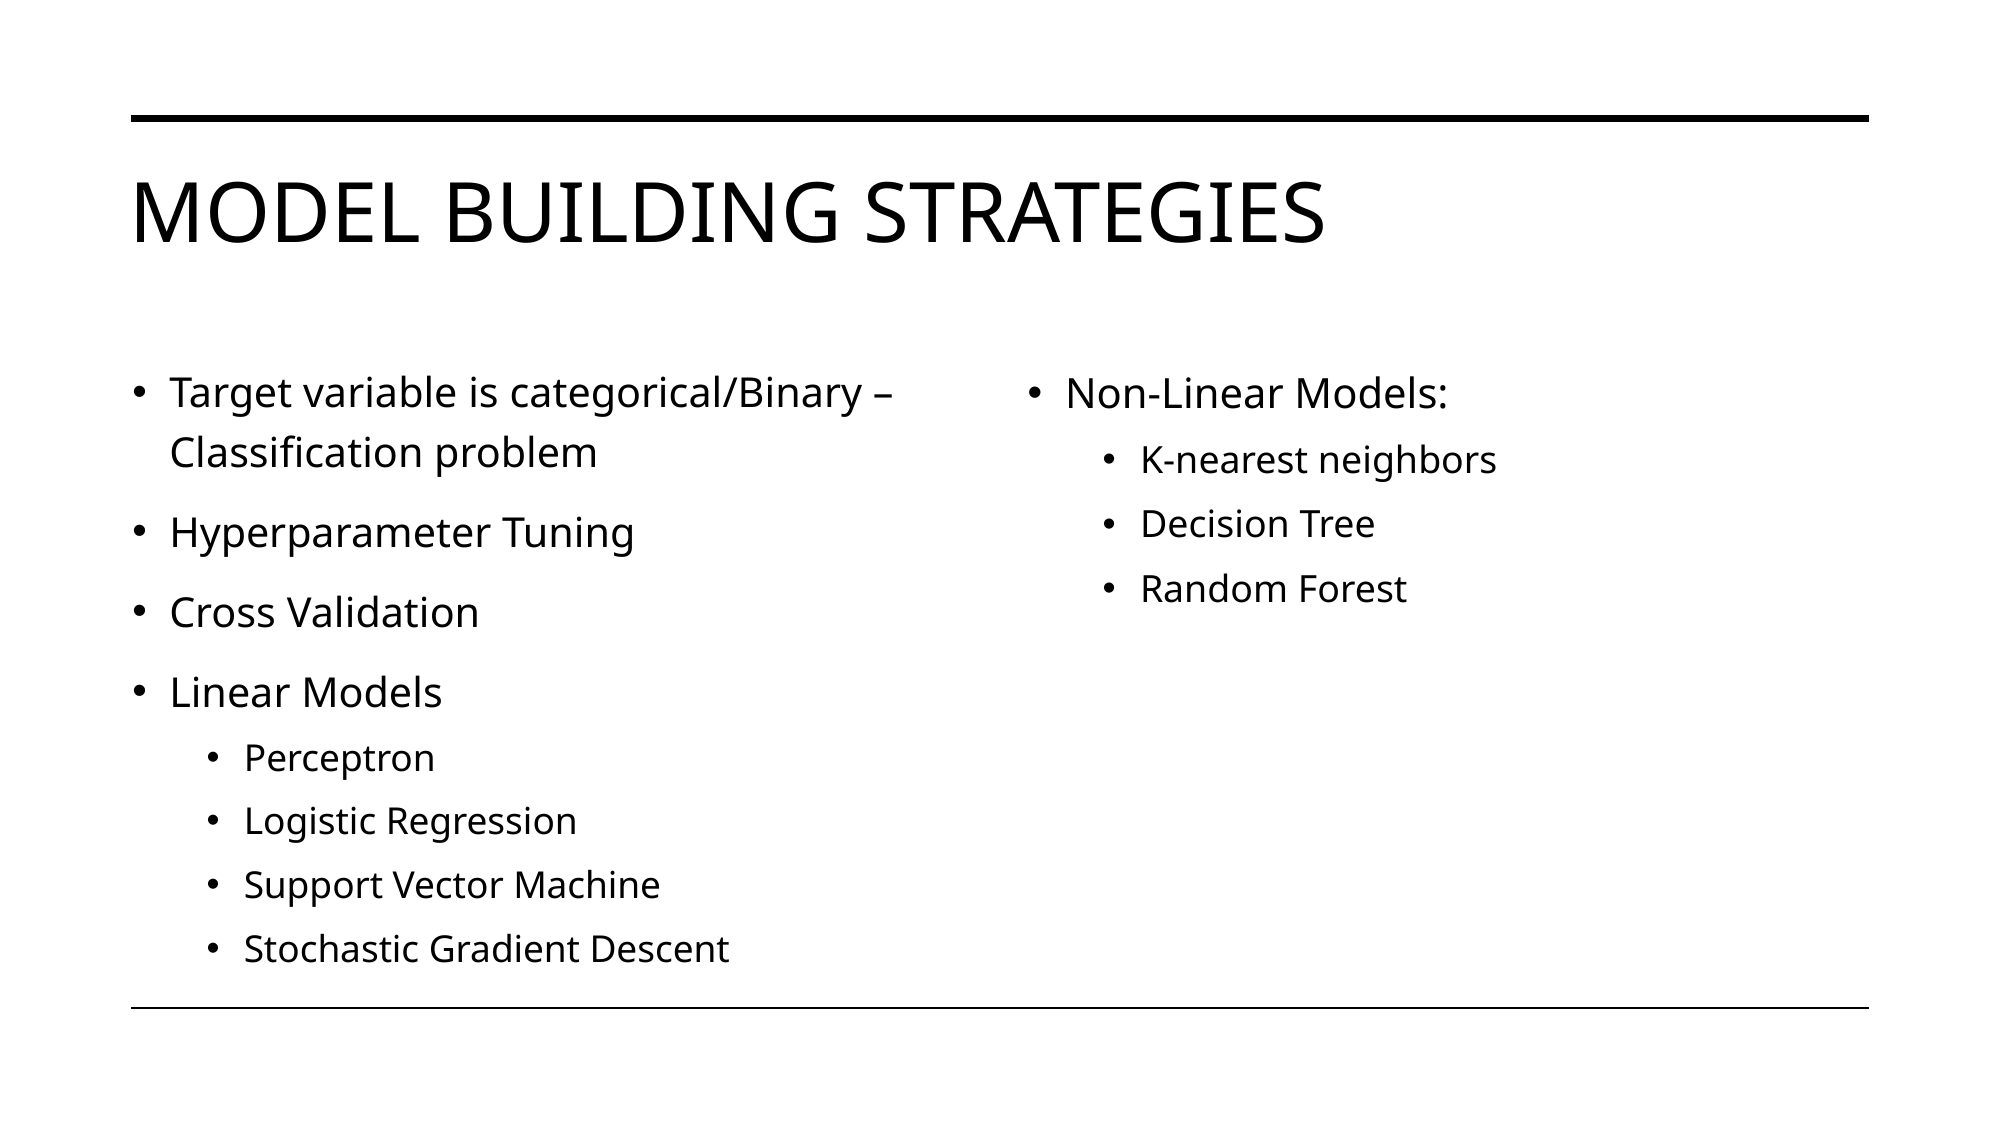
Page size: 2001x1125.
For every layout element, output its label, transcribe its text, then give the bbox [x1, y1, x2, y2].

list Non-Linear Models: K-nearest neighbors Decision Tree Random Forest [1012, 349, 1869, 980]
list Target variable is categorical/Binary – Classification problem Hyperparameter Tuning Cross Validation Linear Models Perceptron Logistic Regression Support Vector Machine Stochastic Gradient Descent [117, 349, 988, 980]
title MODEL BUILDING STRATEGIES [114, 151, 1869, 337]
